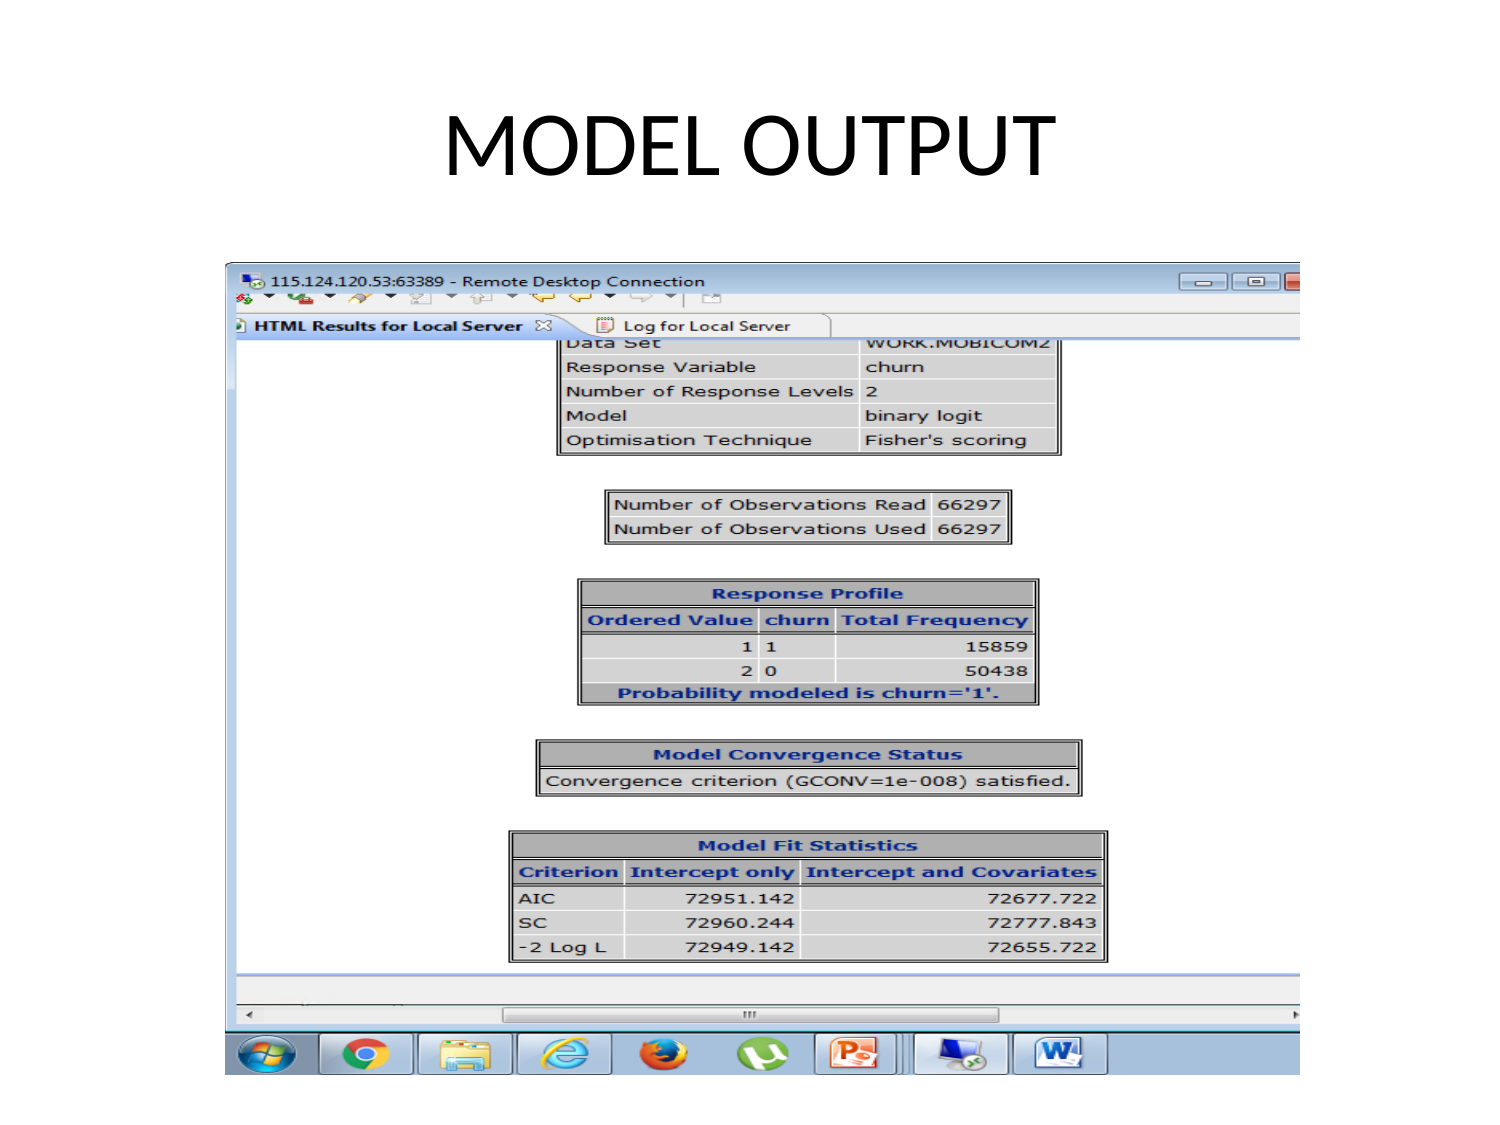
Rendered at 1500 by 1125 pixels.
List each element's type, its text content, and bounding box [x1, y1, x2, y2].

title MODEL OUTPUT [75, 45, 1425, 233]
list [224, 262, 1301, 1076]
